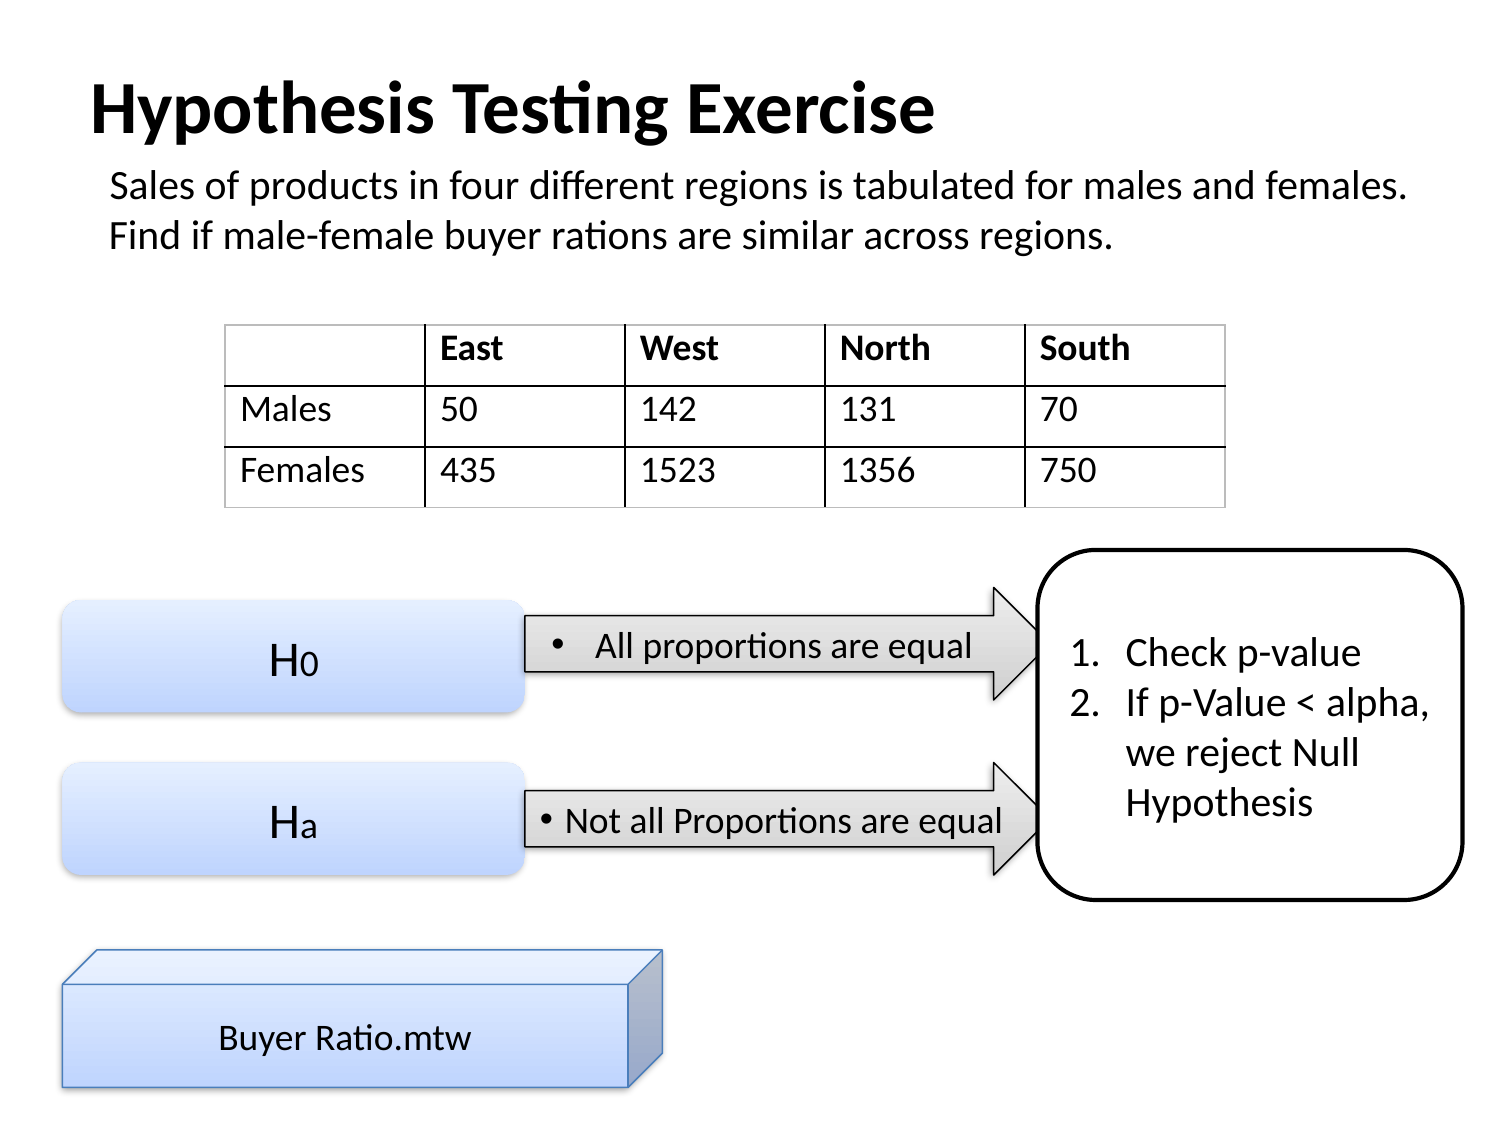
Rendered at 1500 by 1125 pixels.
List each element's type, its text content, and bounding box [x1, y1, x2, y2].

table_cell 50 [426, 387, 624, 446]
text_box Not all Proportions are equal [524, 761, 1035, 876]
table_cell 1523 [626, 448, 824, 507]
table_cell 750 [1026, 448, 1224, 507]
table_header South [1026, 326, 1224, 385]
table_cell 70 [1026, 387, 1224, 446]
title Hypothesis Testing Exercise [75, 45, 1425, 149]
table_header West [626, 326, 824, 385]
text_box All proportions are equal [524, 586, 1035, 701]
table_cell Females [226, 448, 424, 507]
table_cell 142 [626, 387, 824, 446]
text_box Check p-value If p-Value < alpha, we reject Null Hypothesis [1035, 547, 1465, 903]
table_cell 1356 [826, 448, 1024, 507]
table_header [226, 326, 424, 385]
text_box Ha [61, 761, 526, 876]
table_cell 131 [826, 387, 1024, 446]
list Sales of products in four different regions is tabulated for males and females. Find if male-female buyer rations are similar across regions. [37, 149, 1475, 1088]
text_box H0 [61, 599, 526, 714]
text_box Buyer Ratio.mtw [61, 949, 664, 1089]
table_cell Males [226, 387, 424, 446]
table_header East [426, 326, 624, 385]
table_header North [826, 326, 1024, 385]
table_cell 435 [426, 448, 624, 507]
